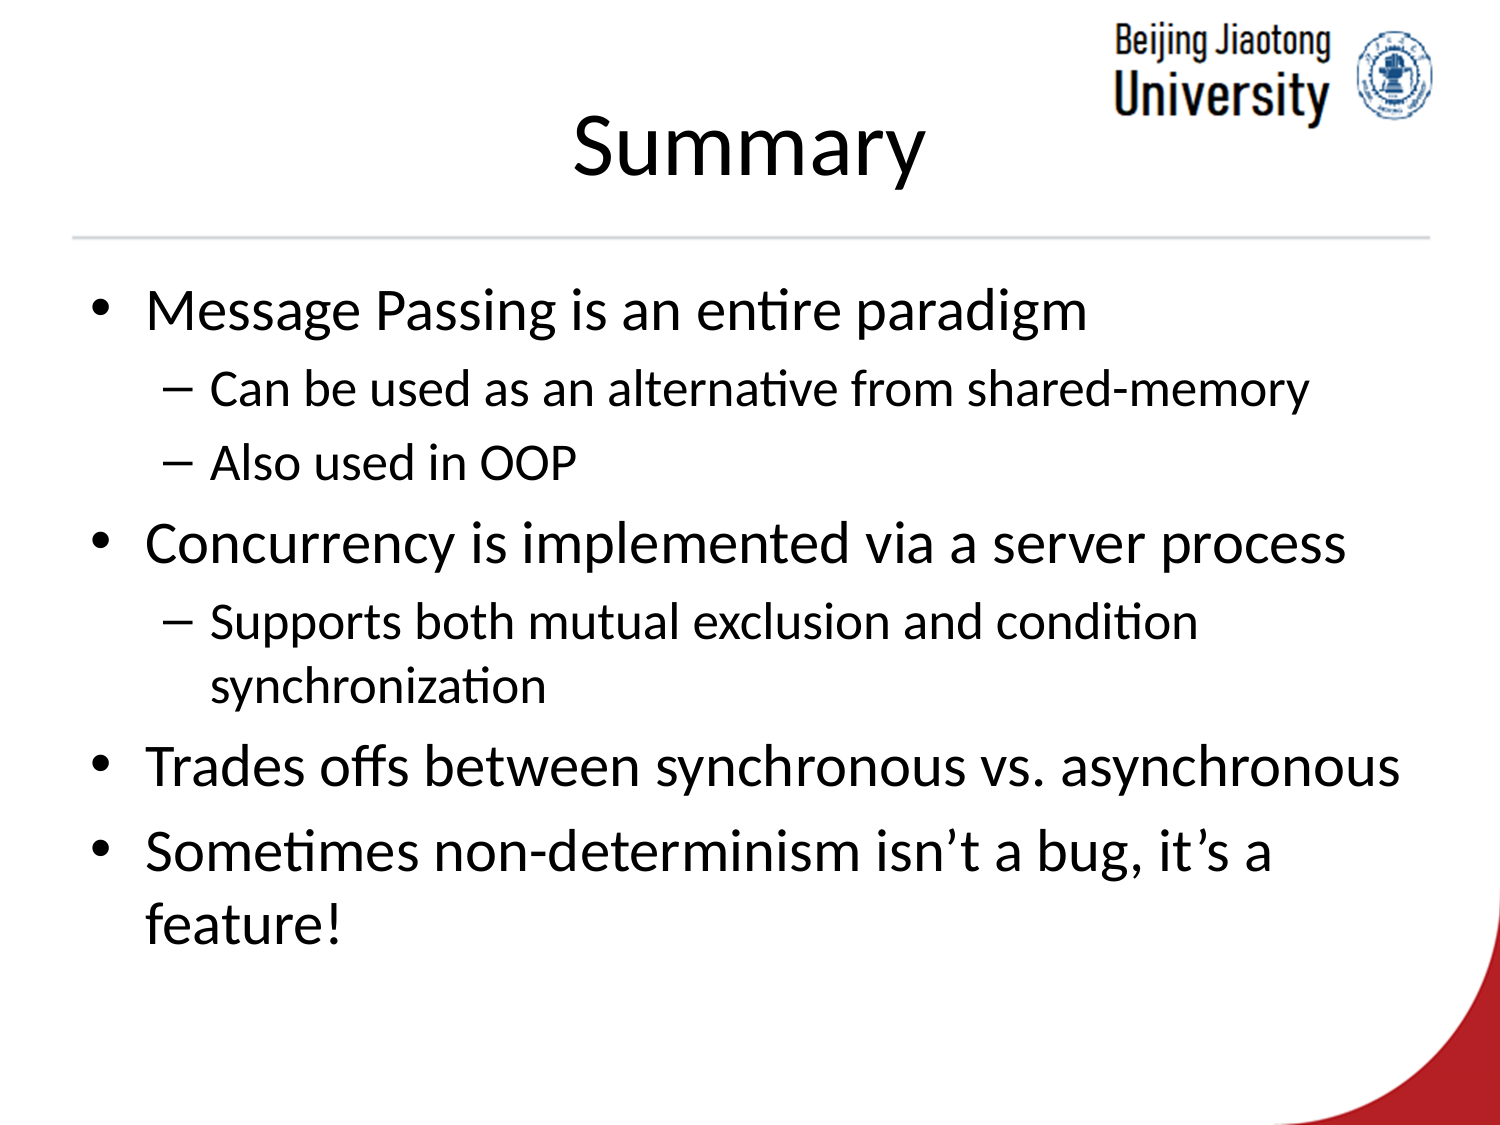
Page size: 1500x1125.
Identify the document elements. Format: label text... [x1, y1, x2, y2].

list Message Passing is an entire paradigm Can be used as an alternative from shared-memory Also used in OOP Concurrency is implemented via a server process Supports both mutual exclusion and condition synchronization Trades offs between synchronous vs. asynchronous Sometimes non-determinism isn’t a bug, it’s a feature! [75, 262, 1425, 1005]
picture [0, 0, 1500, 1125]
title Summary [75, 45, 1425, 233]
